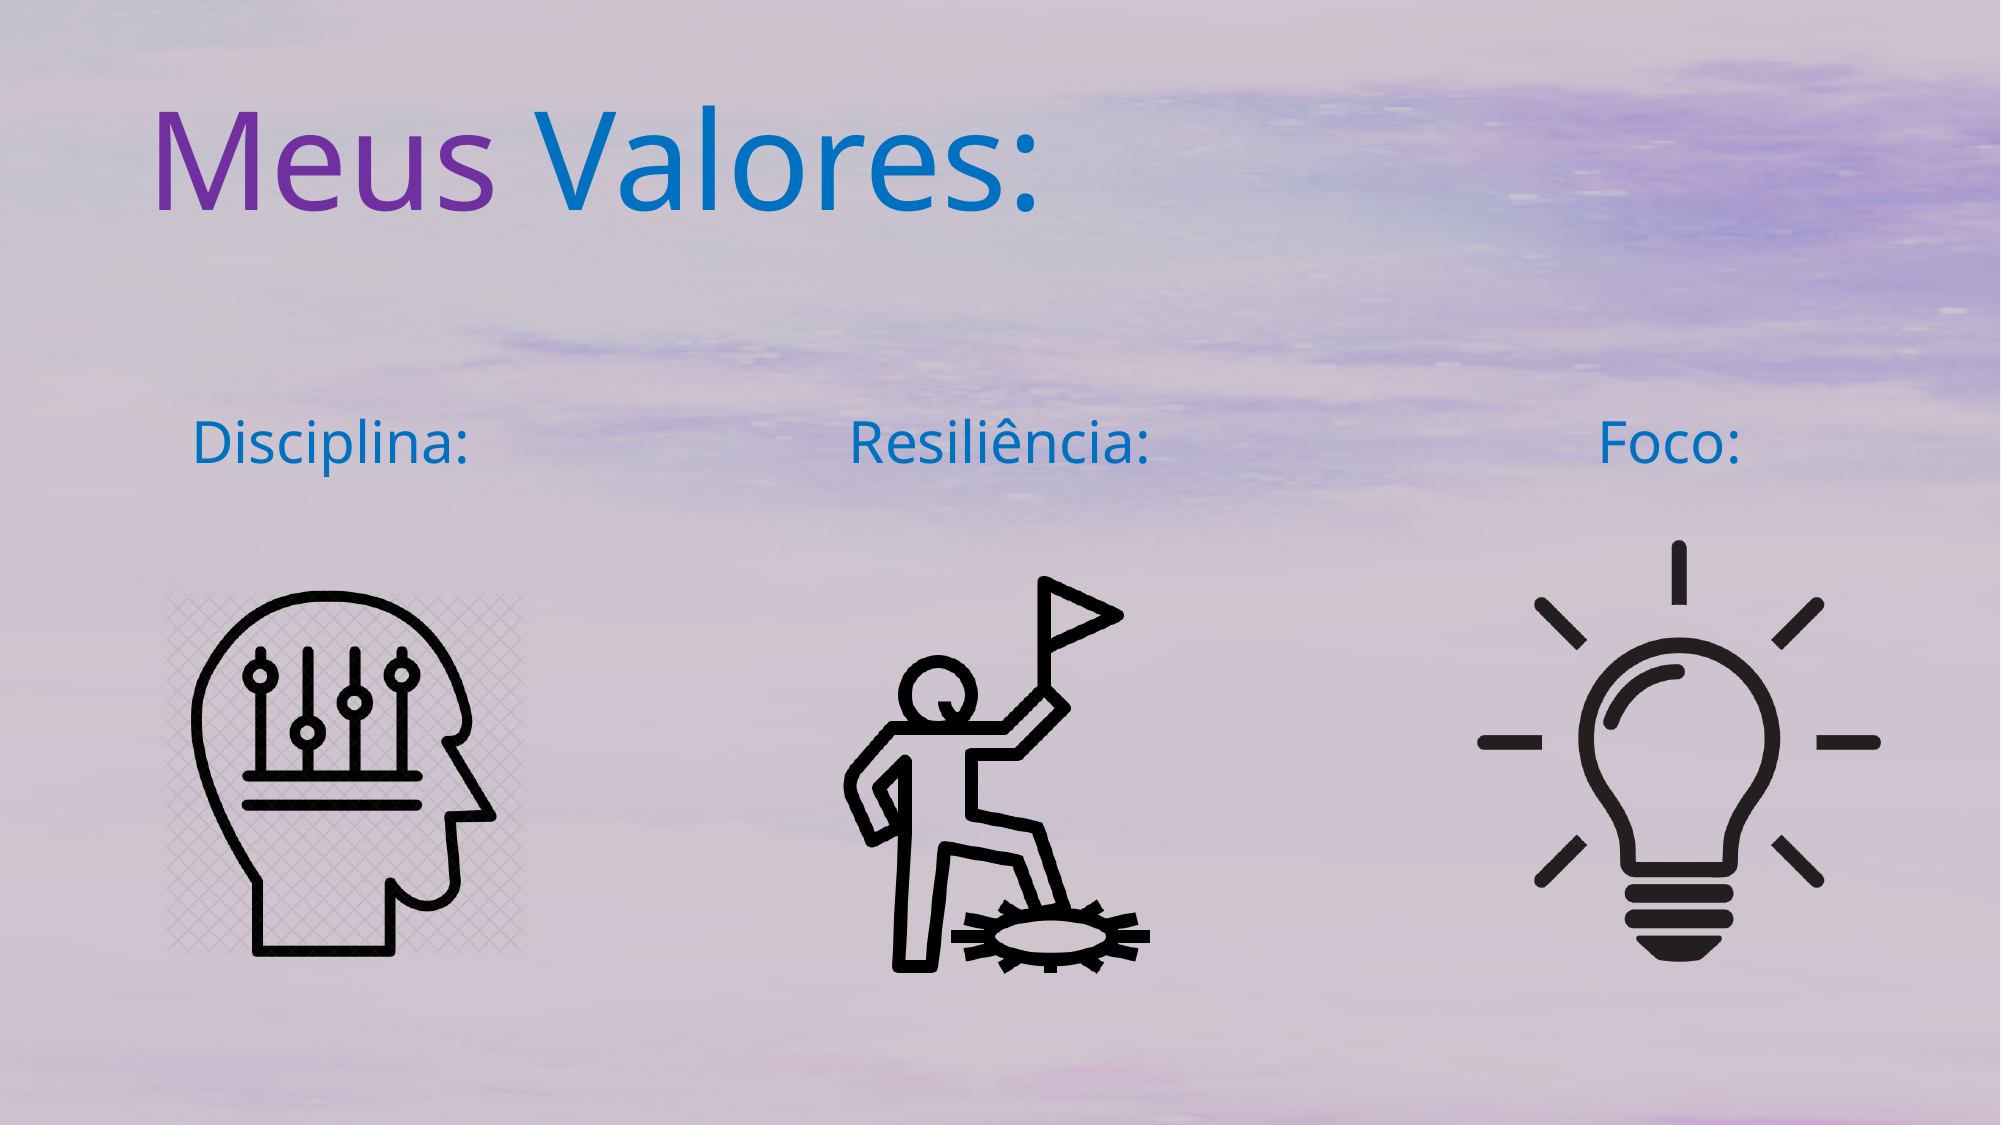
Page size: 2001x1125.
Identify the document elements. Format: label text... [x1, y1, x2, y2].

title Meus Valores: [0, 78, 1346, 248]
picture [0, 0, 2001, 1125]
text_box Foco: [1441, 406, 1898, 496]
subtitle Disciplina: [102, 406, 559, 496]
text_box Resiliência: [771, 406, 1229, 496]
